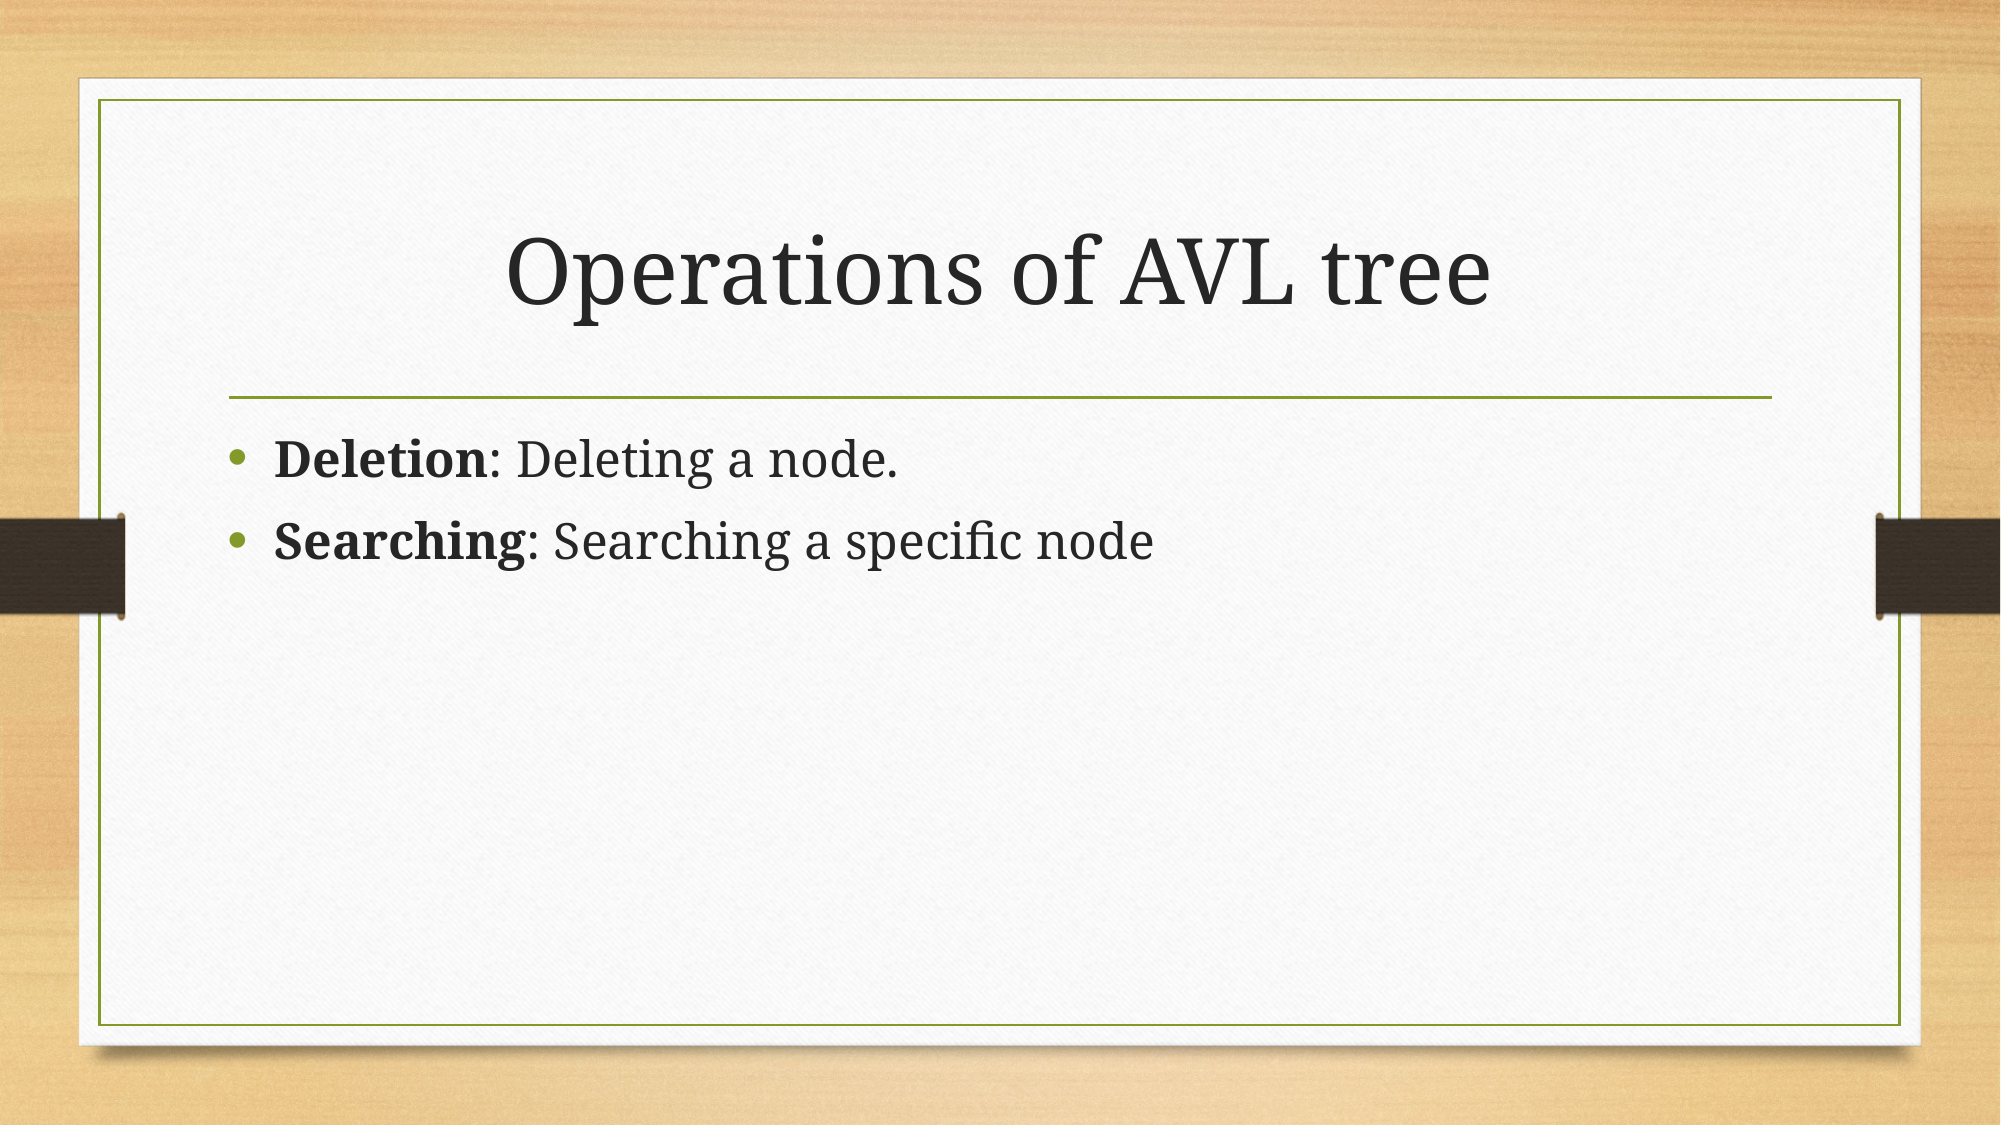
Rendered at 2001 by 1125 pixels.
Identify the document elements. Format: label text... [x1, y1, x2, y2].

title Operations of AVL tree [212, 161, 1788, 375]
picture [0, 0, 2001, 1125]
list Deletion: Deleting a node. Searching: Searching a specific node [212, 419, 1788, 964]
